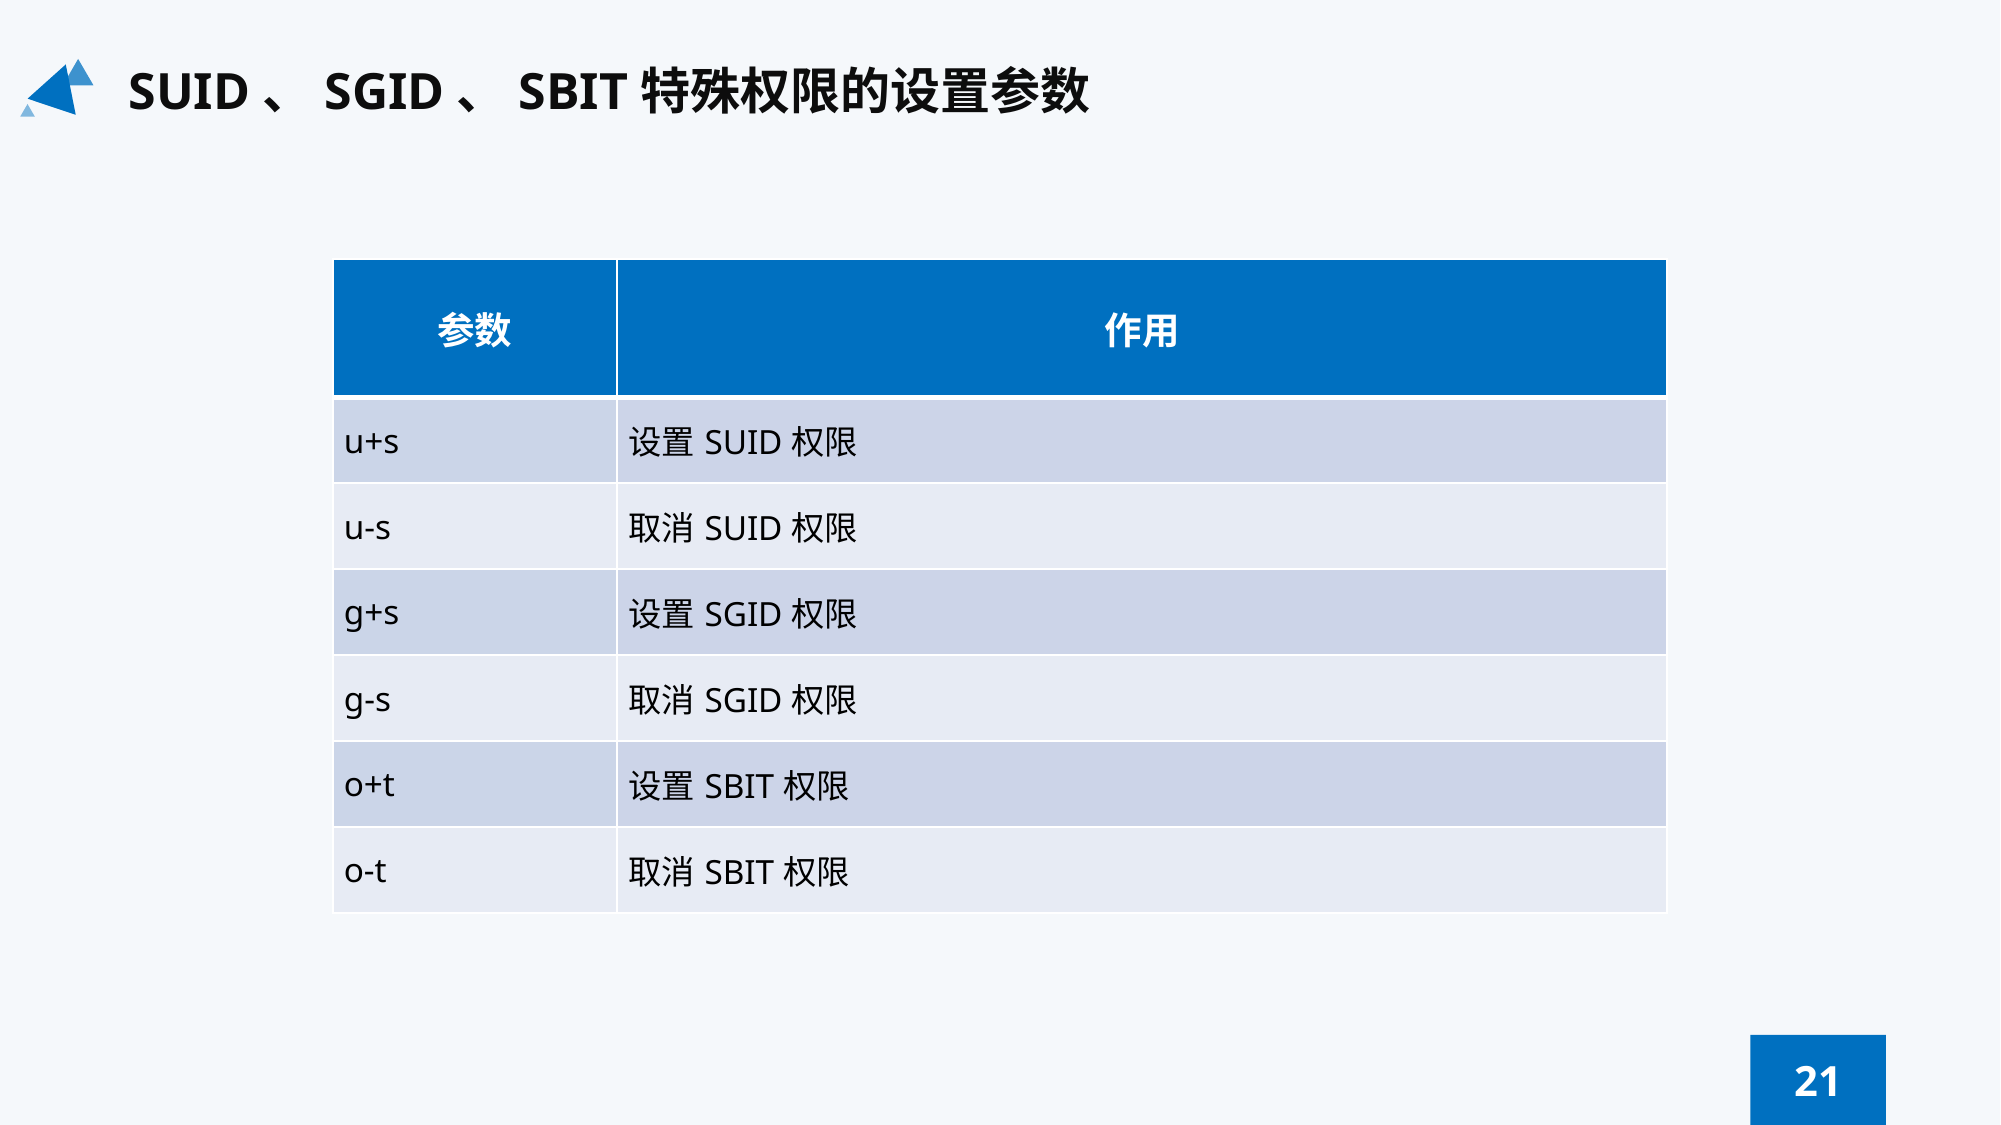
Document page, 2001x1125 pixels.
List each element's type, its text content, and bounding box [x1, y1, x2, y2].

table_cell 取消SBIT权限 [618, 828, 1666, 912]
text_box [1750, 1034, 1886, 1125]
table_header 参数 [334, 260, 616, 395]
table_cell 设置SUID权限 [618, 400, 1666, 482]
table_cell u-s [334, 484, 616, 568]
table_cell o+t [334, 742, 616, 826]
table_cell o-t [334, 828, 616, 912]
table_cell g+s [334, 570, 616, 654]
table_cell 设置SBIT权限 [618, 742, 1666, 826]
text_box SUID、SGID、SBIT特殊权限的设置参数 [114, 52, 1122, 127]
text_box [20, 58, 94, 117]
table_cell 设置SGID权限 [618, 570, 1666, 654]
table_cell 取消SUID权限 [618, 484, 1666, 568]
table_cell u+s [334, 400, 616, 482]
table_header 作用 [618, 260, 1666, 395]
table_cell g-s [334, 656, 616, 740]
table_cell 取消SGID权限 [618, 656, 1666, 740]
